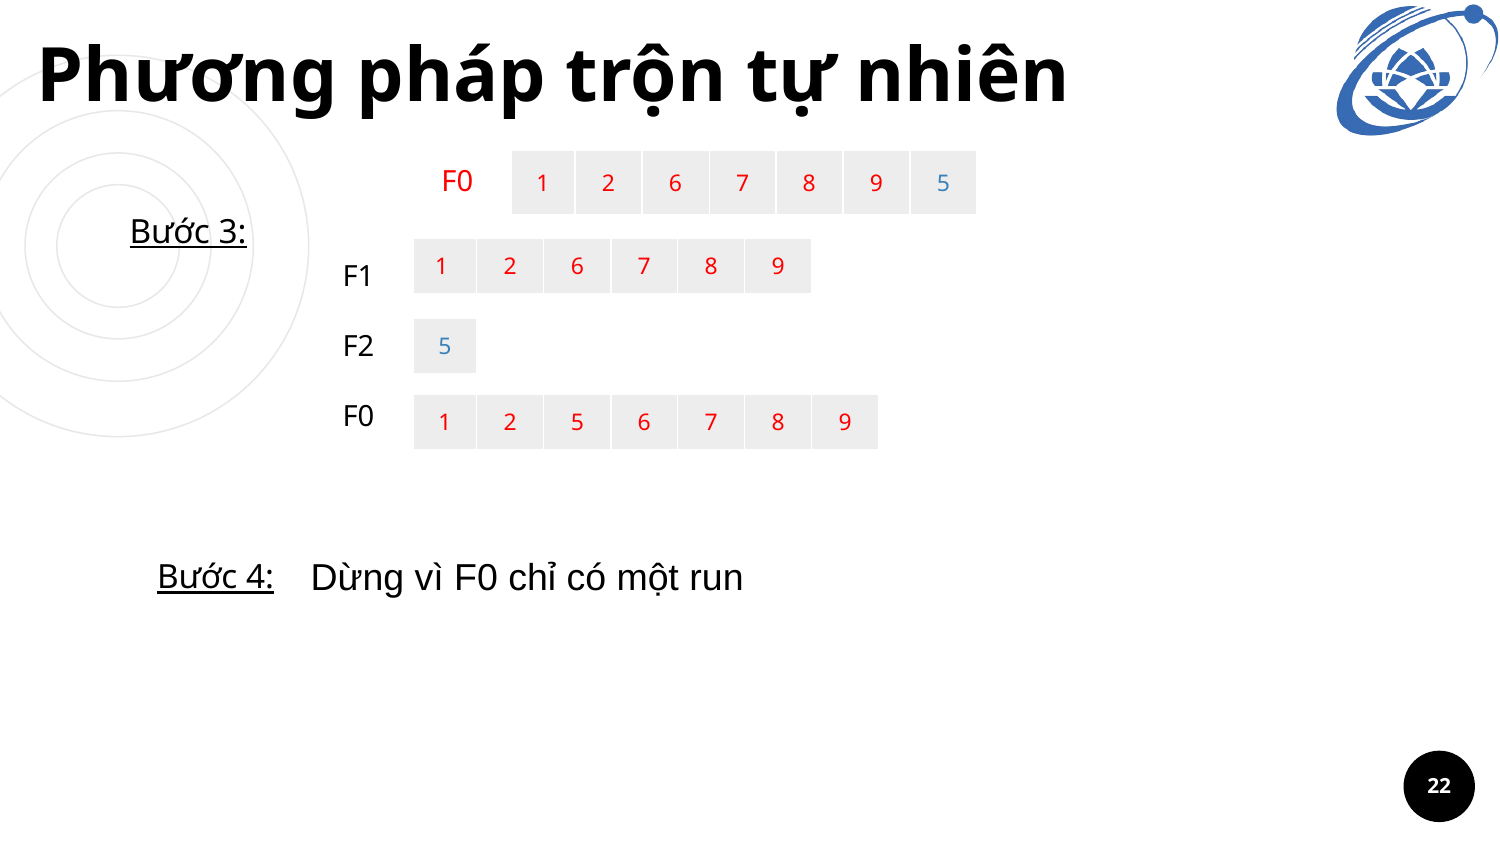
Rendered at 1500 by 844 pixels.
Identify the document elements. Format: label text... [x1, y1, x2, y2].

table_header 9 [844, 151, 909, 214]
text_box F2 [327, 319, 412, 370]
table_header 6 [544, 239, 610, 293]
text_box F1 [327, 245, 473, 301]
table_header 9 [745, 239, 811, 293]
text_box Bước 3: [114, 202, 268, 258]
table_header 5 [911, 151, 976, 214]
table_header 8 [745, 395, 811, 449]
table_header 7 [612, 239, 677, 293]
table_header 1 [512, 151, 574, 214]
text_box F0 [327, 389, 473, 440]
table_header 6 [643, 151, 709, 214]
table_header 2 [477, 239, 543, 293]
table_header 5 [414, 319, 476, 373]
text_box Phương pháp trộn tự nhiên [21, 19, 1220, 132]
table_header 7 [678, 395, 744, 449]
table_header 5 [544, 395, 610, 449]
table_header 1 [414, 395, 476, 449]
table_header 8 [678, 239, 744, 293]
table_header 1 [414, 239, 476, 293]
table_header 7 [710, 151, 775, 214]
table_header 6 [612, 395, 677, 449]
table_header 2 [576, 151, 641, 214]
slide_number 22 [1403, 750, 1475, 823]
table_header 9 [812, 395, 878, 449]
text_box Dừng vì F0 chỉ có một run [295, 545, 891, 606]
text_box F0 [426, 155, 572, 205]
table_header 2 [477, 395, 543, 449]
text_box Bước 4: [142, 547, 295, 603]
table_header 8 [777, 151, 842, 214]
picture [1335, 3, 1500, 140]
